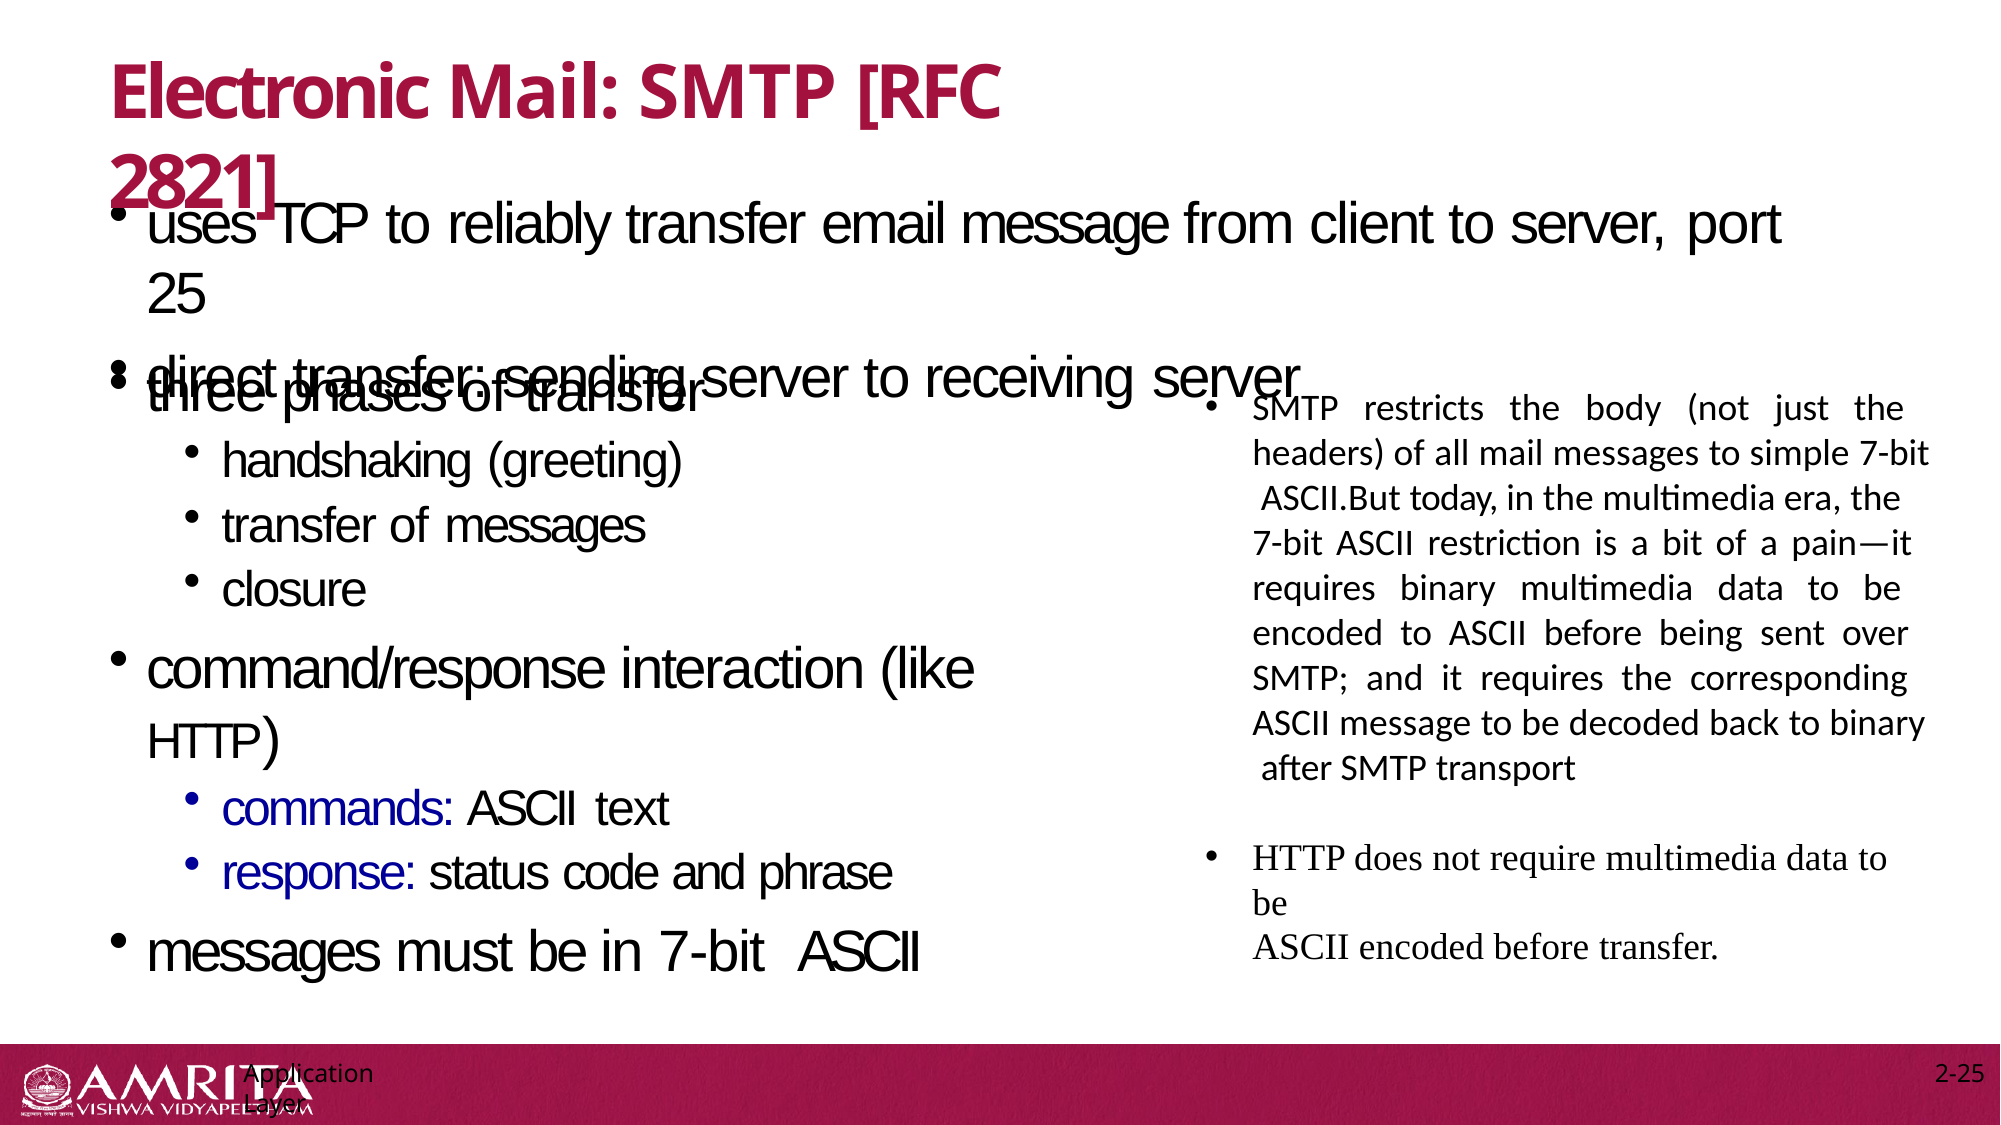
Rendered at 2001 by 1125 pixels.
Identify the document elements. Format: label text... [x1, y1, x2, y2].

text_box uses TCP to reliably transfer email message from client to server, port 25 direct transfer: sending server to receiving server [106, 169, 1853, 410]
slide_number 2-25 [1932, 1055, 1992, 1125]
text_box Application Layer [241, 1055, 434, 1118]
picture [0, 1044, 2000, 1125]
text_box three phases of transfer handshaking (greeting) transfer of messages closure command/response interaction (like HTTP) commands: ASCII text response: status code and phrase messages must be in 7-bit ASCII [106, 345, 1122, 983]
text_box SMTP restricts the body (not just the headers) of all mail messages to simple 7-bit ASCII.But today, in the multimedia era, the 7-bit ASCII restriction is a bit of a pain—it requires binary multimedia data to be encoded to ASCII before being sent over SMTP; and it requires the corresponding ASCII message to be decoded back to binary after SMTP transport HTTP does not require multimedia data to be ASCII encoded before transfer. [1203, 380, 1935, 968]
title Electronic Mail: SMTP [RFC 2821] [106, 41, 1150, 232]
